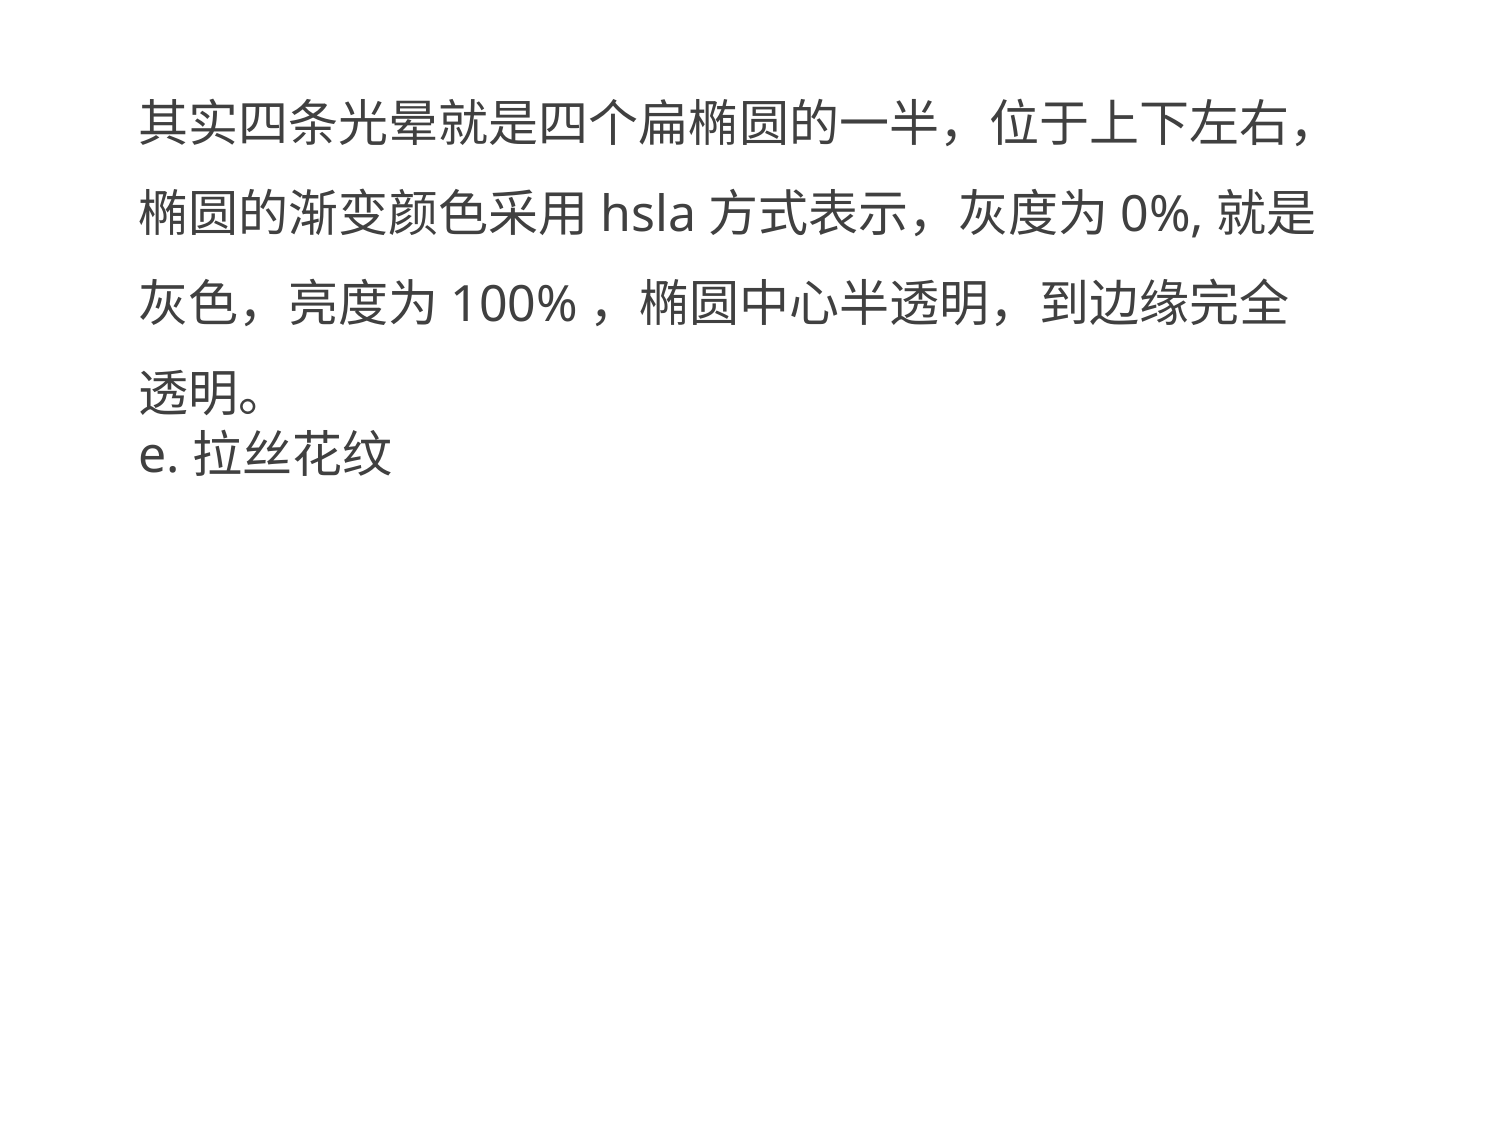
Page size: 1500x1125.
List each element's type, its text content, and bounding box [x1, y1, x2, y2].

text_box e.拉丝花纹 [123, 385, 1306, 490]
text_box 其实四条光晕就是四个扁椭圆的一半，位于上下左右，椭圆的渐变颜色采用hsla方式表示，灰度为0%,就是灰色，亮度为100%，椭圆中心半透明，到边缘完全透明。 [123, 54, 1353, 430]
